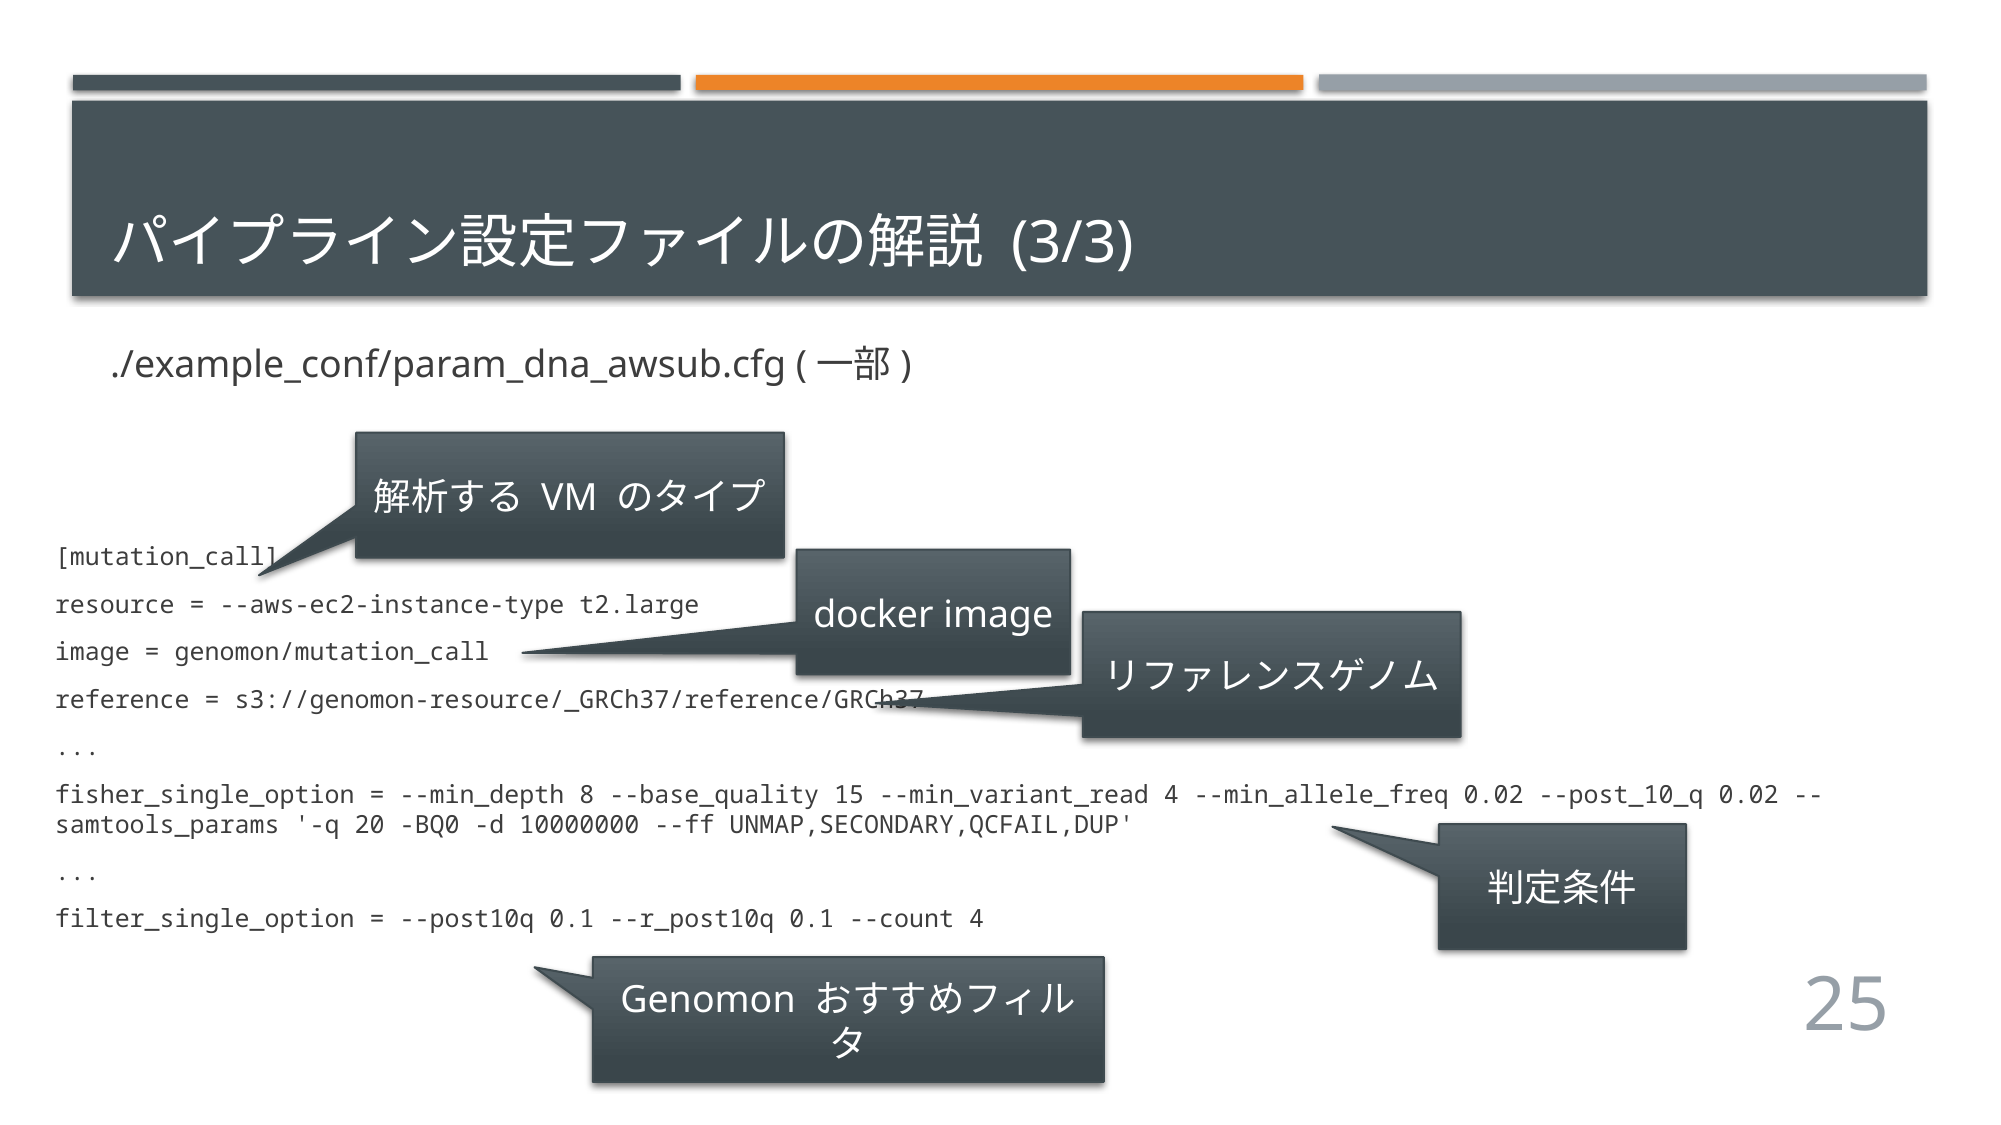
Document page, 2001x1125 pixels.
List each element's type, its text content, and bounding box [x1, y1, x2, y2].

list [mutation_call] resource = --aws-ec2-instance-type t2.large image = genomon/mutation_call reference = s3://genomon-resource/_GRCh37/reference/GRCh37 ... fisher_single_option = --min_depth 8 --base_quality 15 --min_variant_read 4 --min_allele_freq 0.02 --post_10_q 0.02 --samtools_params '-q 20 -BQ0 -d 10000000 --ff UNMAP,SECONDARY,QCFAIL,DUP' ... filter_single_option = --post10q 0.1 --r_post10q 0.1 --count 4 [39, 405, 1961, 1069]
text_box 解析する VM のタイプ [258, 431, 785, 577]
text_box Genomon おすすめフィルタ [533, 956, 1105, 1083]
text_box リファレンスゲノム [874, 610, 1462, 738]
text_box docker image [521, 548, 1072, 676]
text_box 判定条件 [1331, 823, 1688, 951]
slide_number 25 [1732, 977, 1905, 1037]
text_box ./example_conf/param_dna_awsub.cfg (一部) [95, 320, 1905, 405]
title パイプライン設定ファイルの解説 (3/3) [95, 115, 1905, 282]
